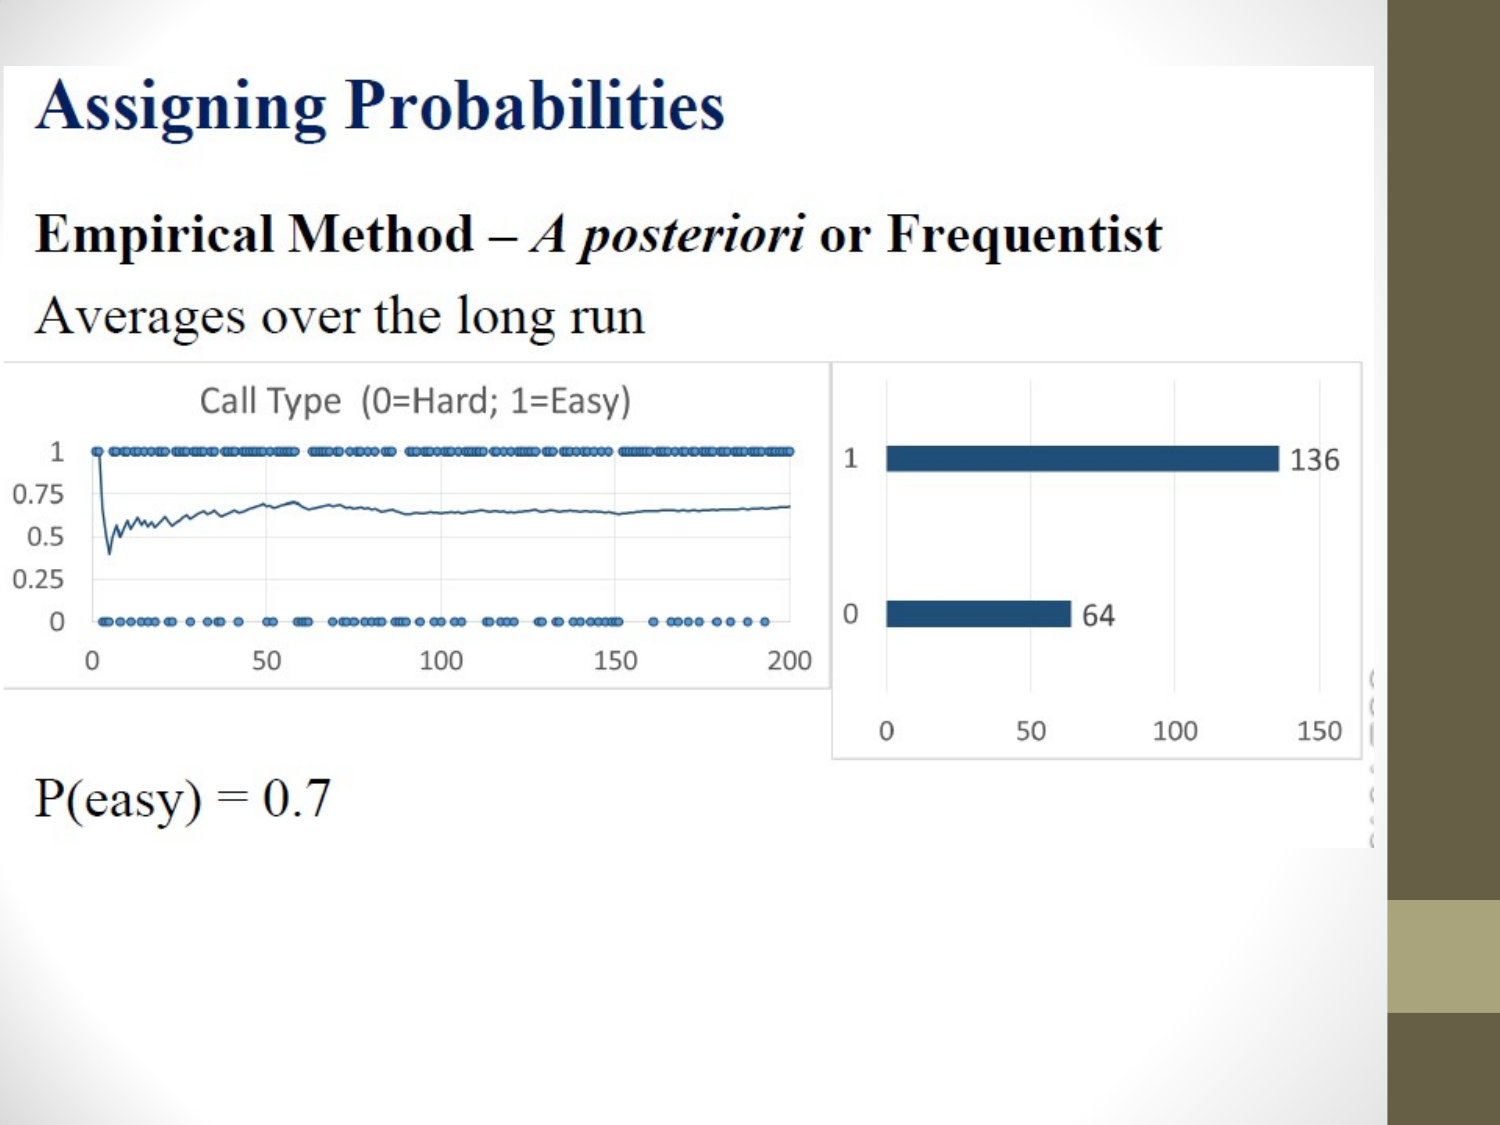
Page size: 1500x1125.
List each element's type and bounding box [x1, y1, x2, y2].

text_box [3, 66, 1374, 848]
picture [0, 0, 1387, 1125]
